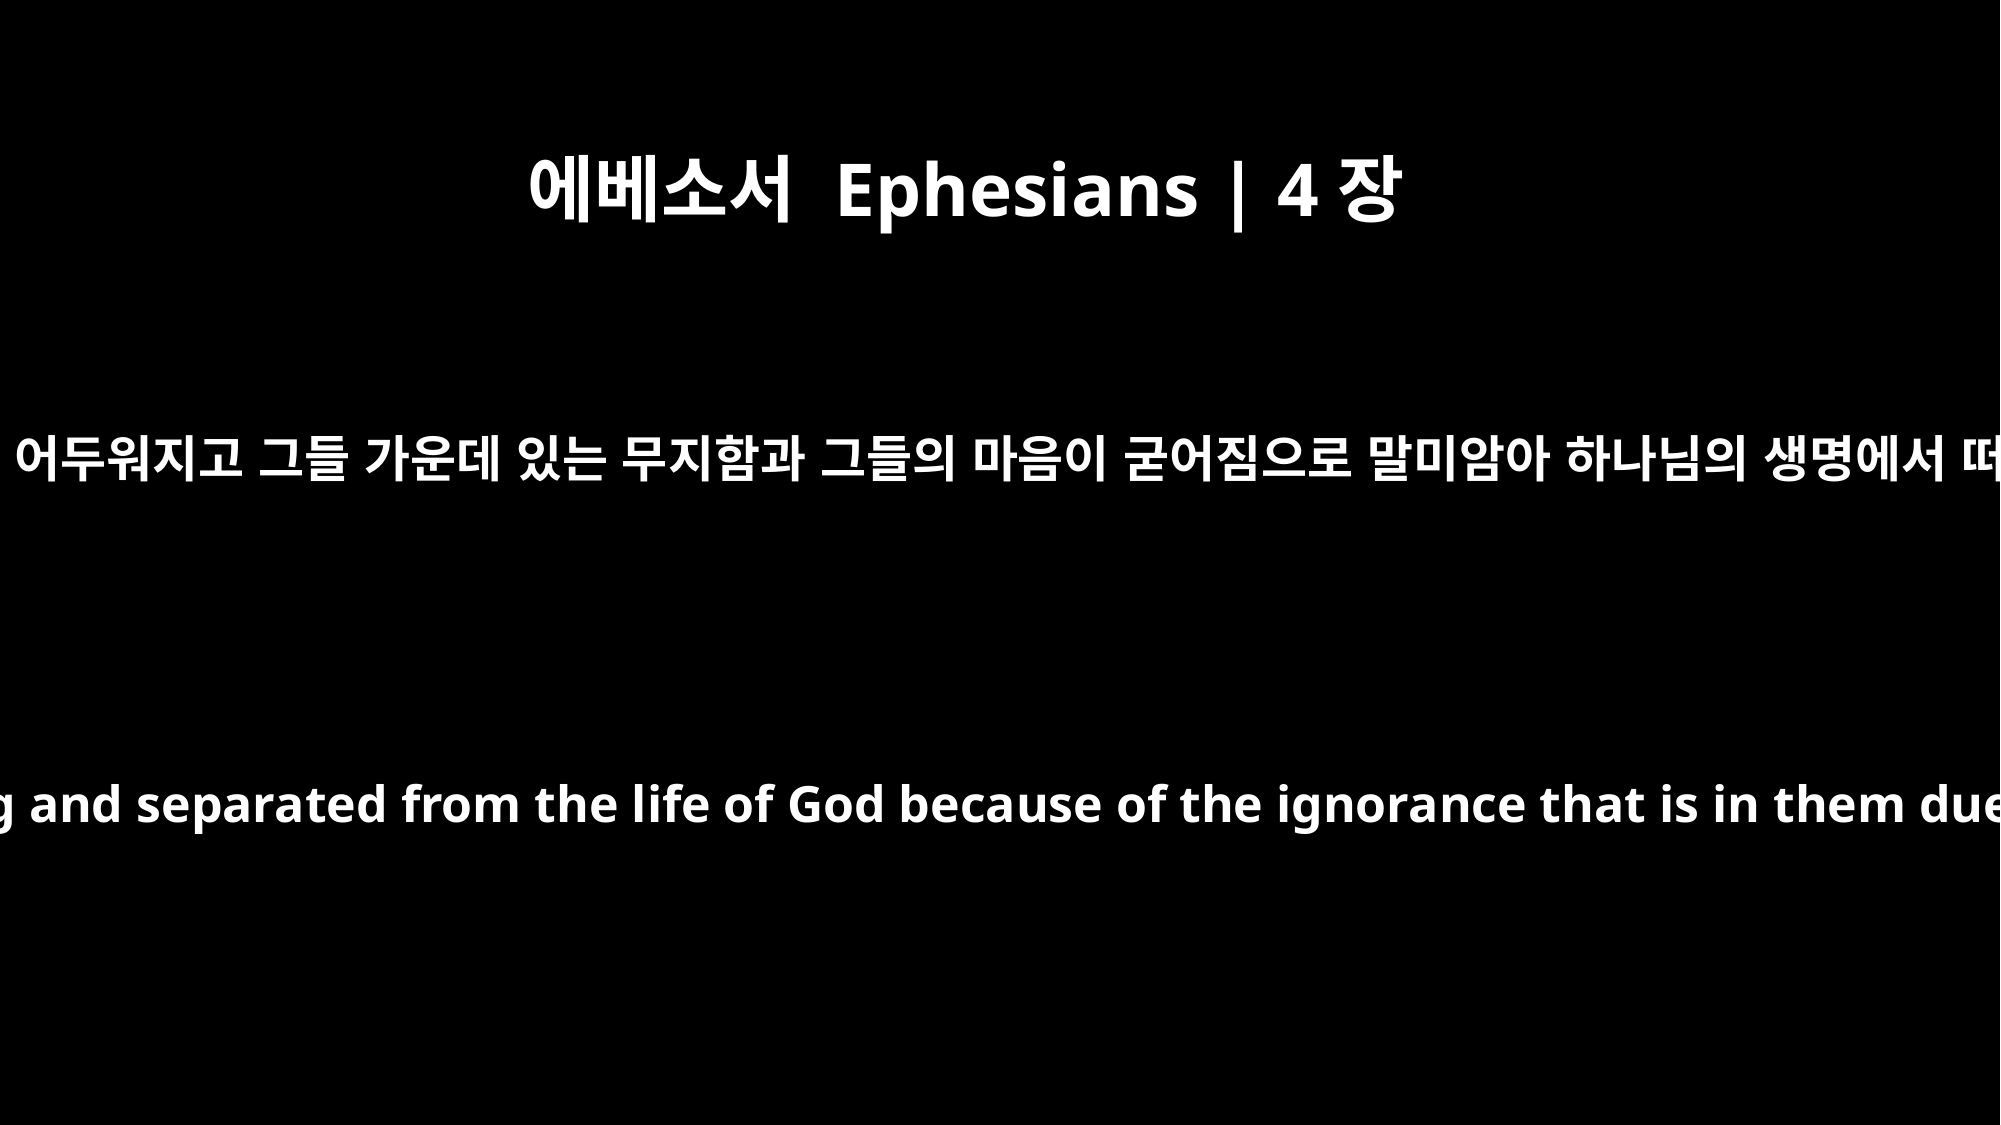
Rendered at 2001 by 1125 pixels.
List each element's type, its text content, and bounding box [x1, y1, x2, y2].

text_box They are darkened in their understanding and separated from the life of God because of the ignorance that is in them due to the hardening of their hearts. [0, 764, 2000, 840]
text_box 18 그들의 총명이 어두워지고 그들 가운데 있는 무지함과 그들의 마음이 굳어짐으로 말미암아 하나님의 생명에서 떠나 있도다 [0, 359, 2000, 495]
text_box 에베소서 Ephesians | 4장 [512, 136, 1420, 239]
